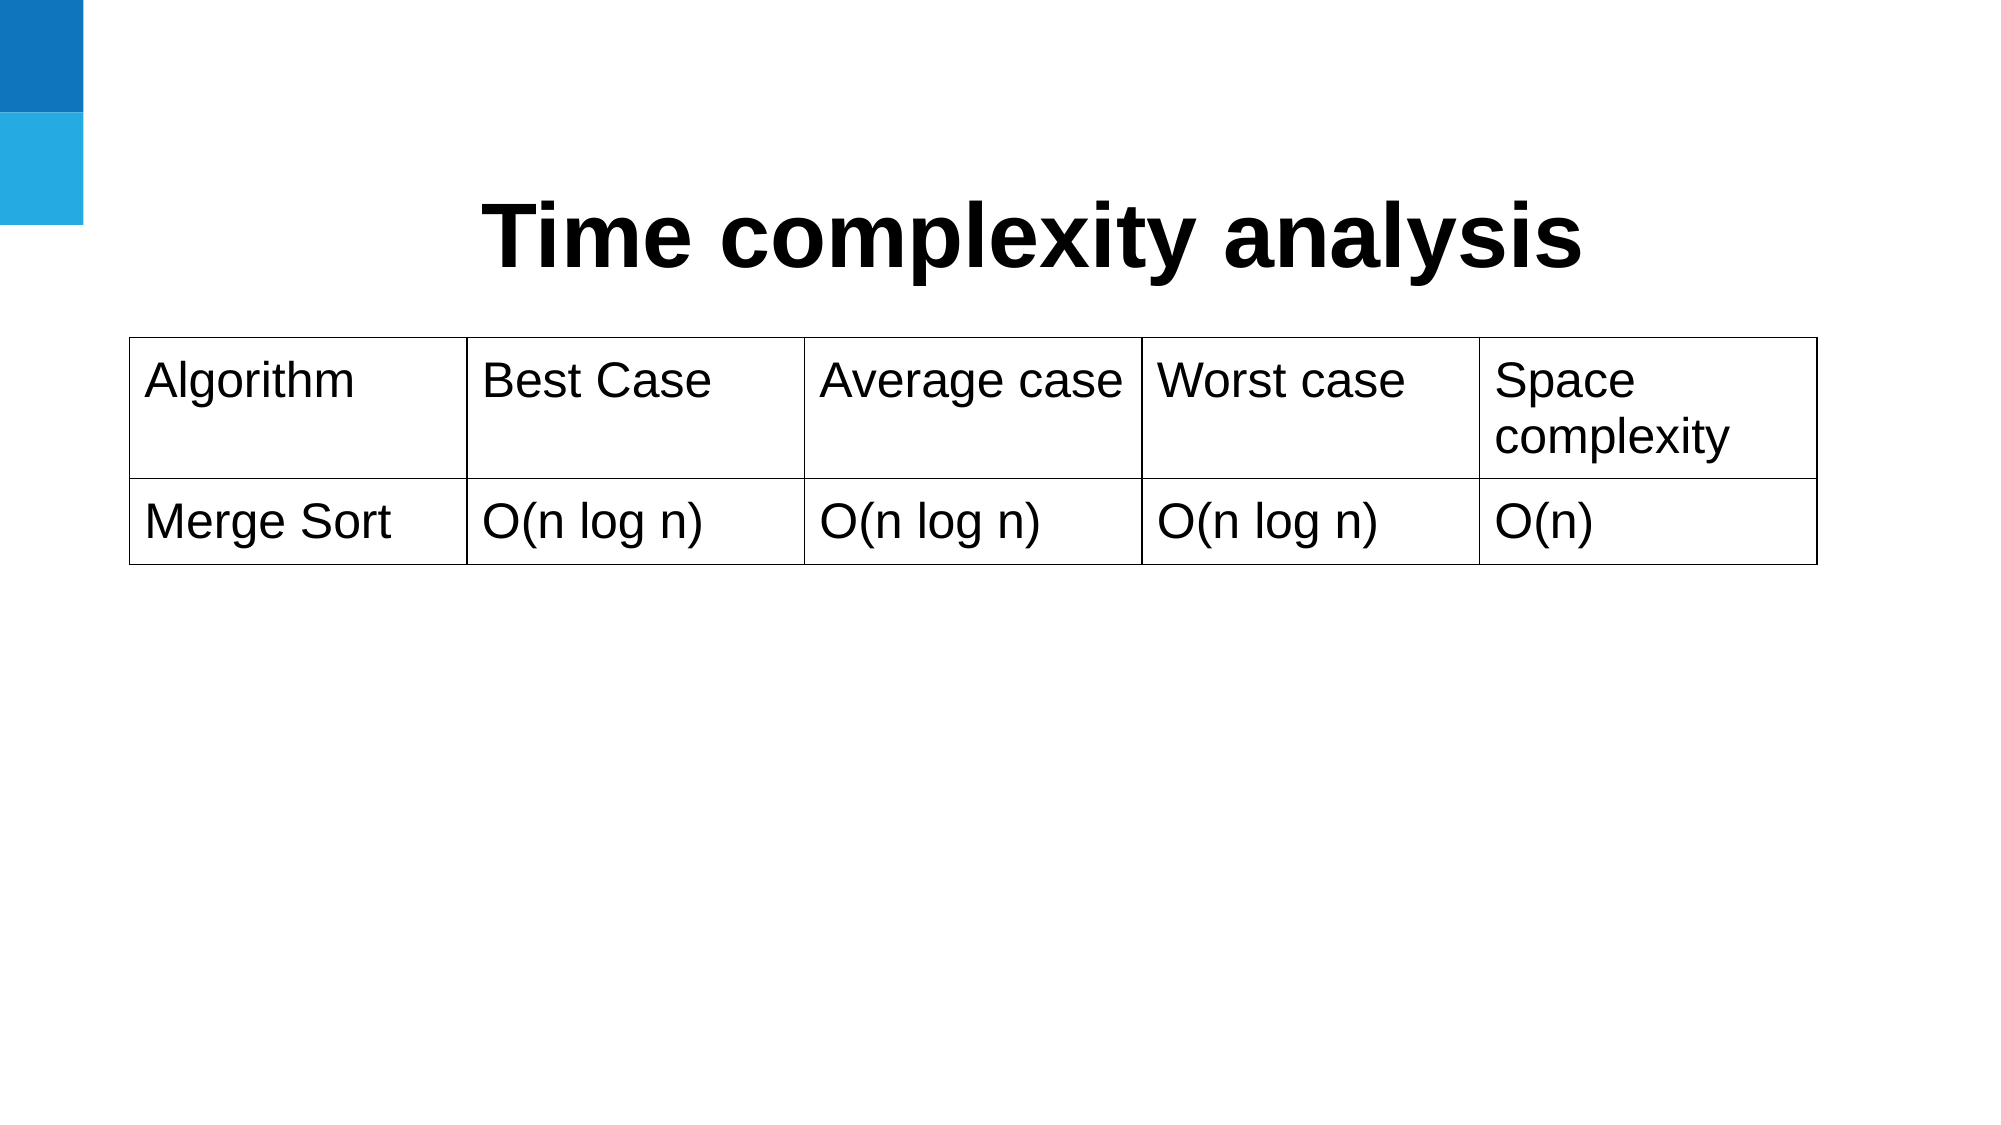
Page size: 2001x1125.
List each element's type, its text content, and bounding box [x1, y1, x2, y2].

table_header Average case [805, 338, 1141, 478]
table_cell O(n log n) [1143, 479, 1479, 564]
table_header Algorithm [130, 338, 466, 478]
text_box [1818, 381, 1825, 473]
table_header Worst case [1143, 338, 1479, 478]
table_cell Merge Sort [130, 479, 466, 564]
table_cell O(n) [1480, 479, 1816, 564]
table_cell O(n log n) [805, 479, 1141, 564]
table_cell O(n log n) [468, 479, 804, 564]
table_header Space complexity [1480, 338, 1816, 478]
text_box Time complexity analysis [377, 162, 1690, 299]
table_header Best Case [468, 338, 804, 478]
